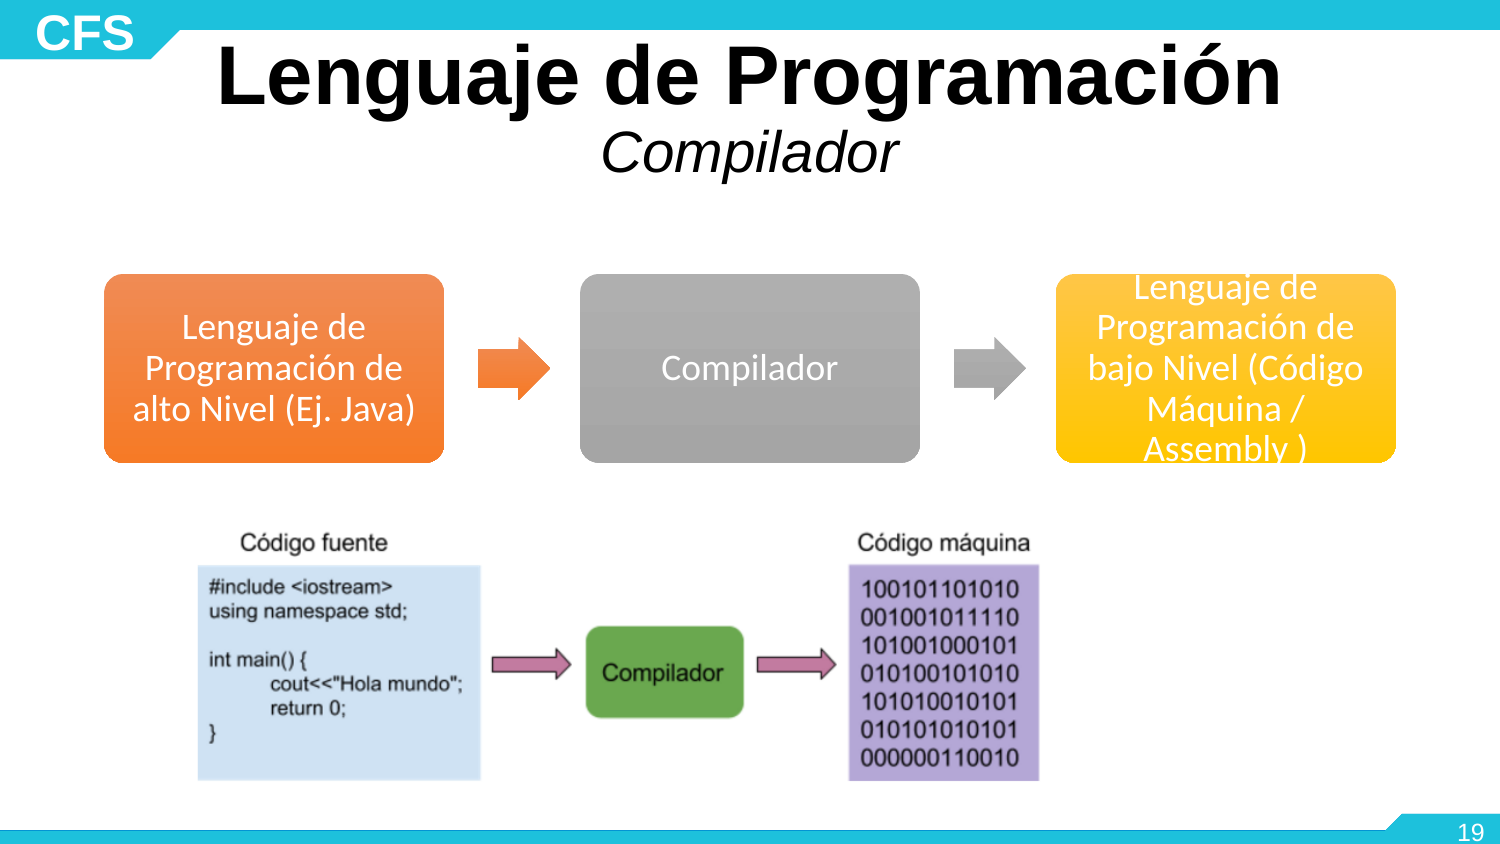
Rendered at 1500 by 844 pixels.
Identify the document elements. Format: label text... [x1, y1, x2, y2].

picture [184, 485, 1050, 795]
title Lenguaje de Programación Compilador [103, 33, 1397, 185]
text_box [104, 273, 1396, 463]
slide_number ‹#› [1408, 808, 1500, 844]
